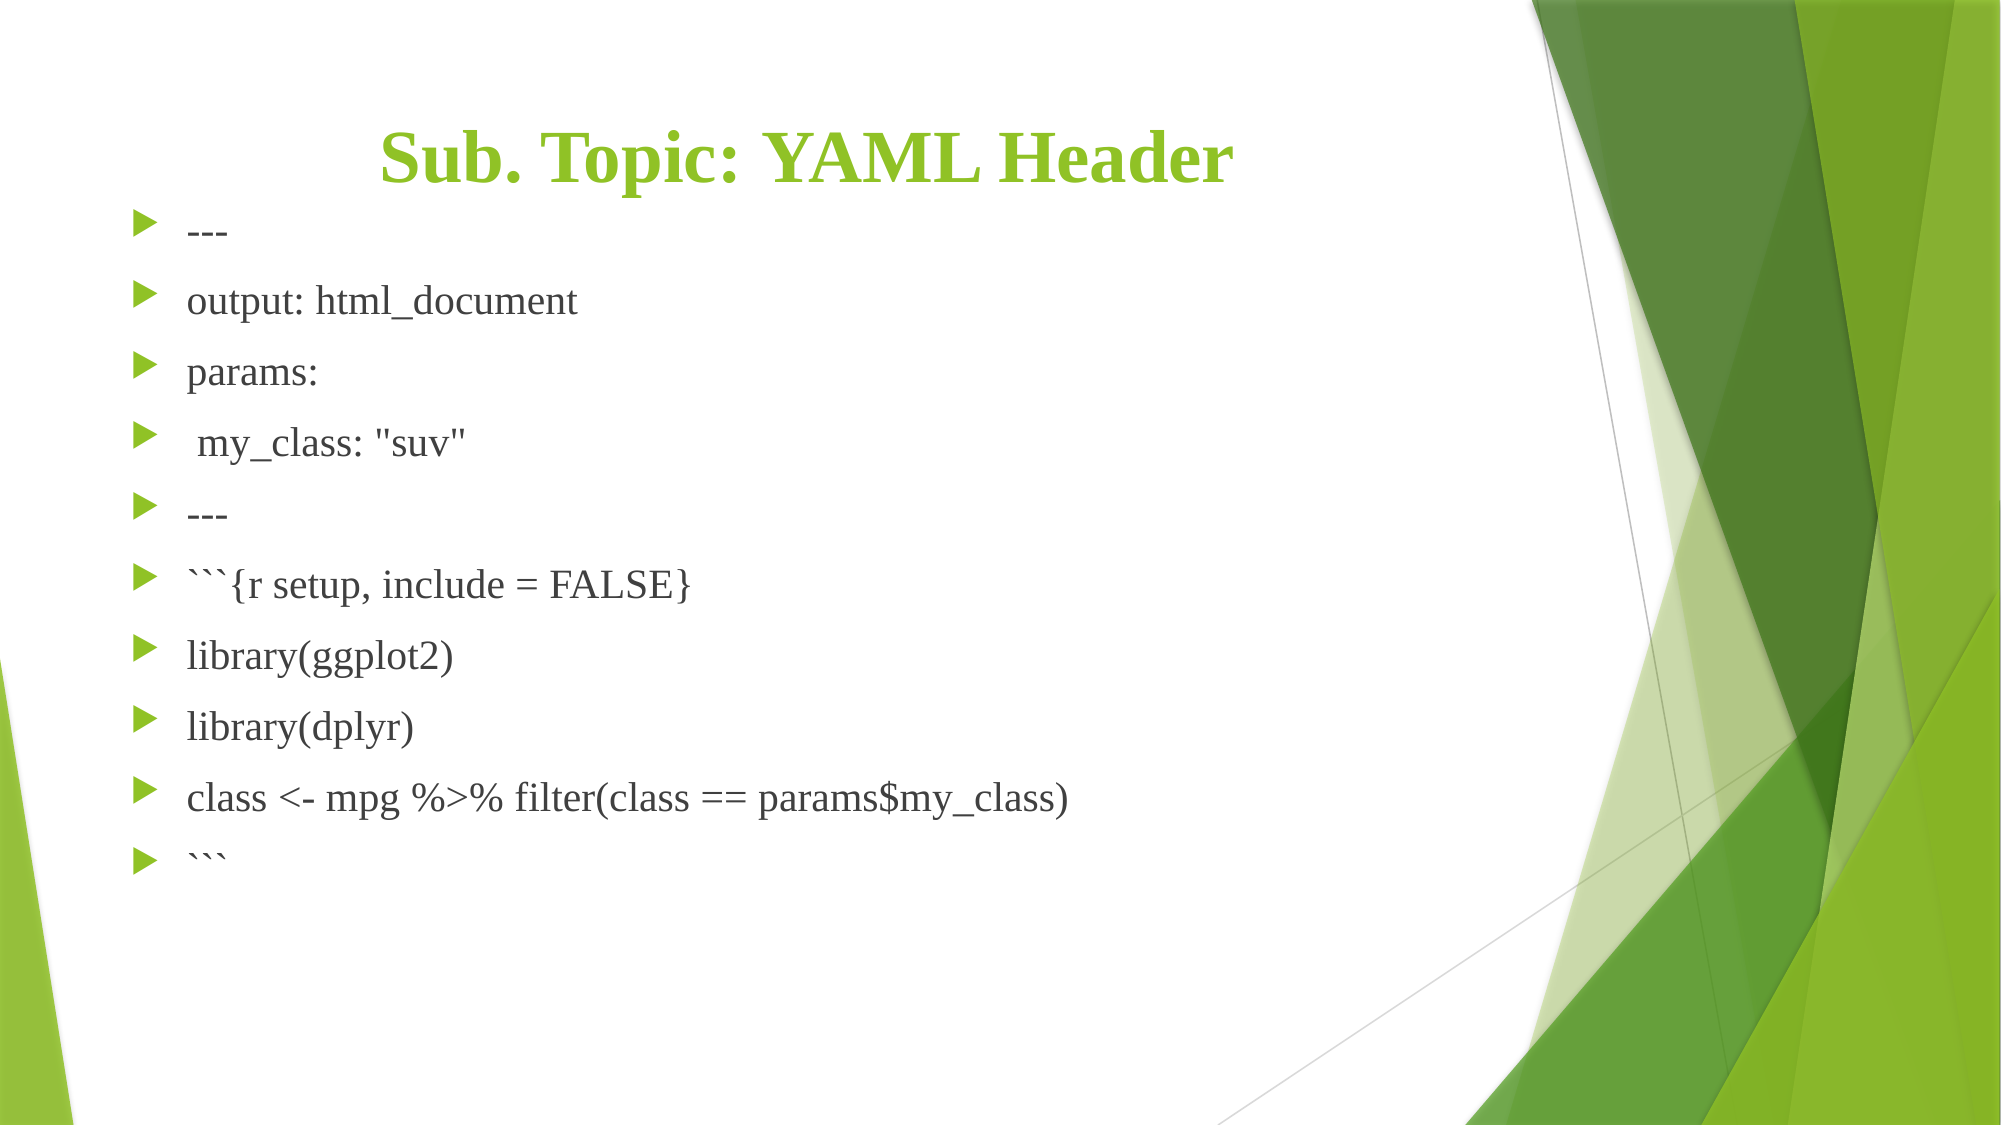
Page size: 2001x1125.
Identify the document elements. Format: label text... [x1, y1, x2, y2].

title Sub. Topic: YAML Header [111, 99, 1522, 228]
list --- output: html_document params: my_class: "suv" --- ```{r setup, include = FALSE} library(ggplot2) library(dplyr) class <- mpg %>% filter(class == params$my_class) ``` [115, 195, 1620, 1085]
